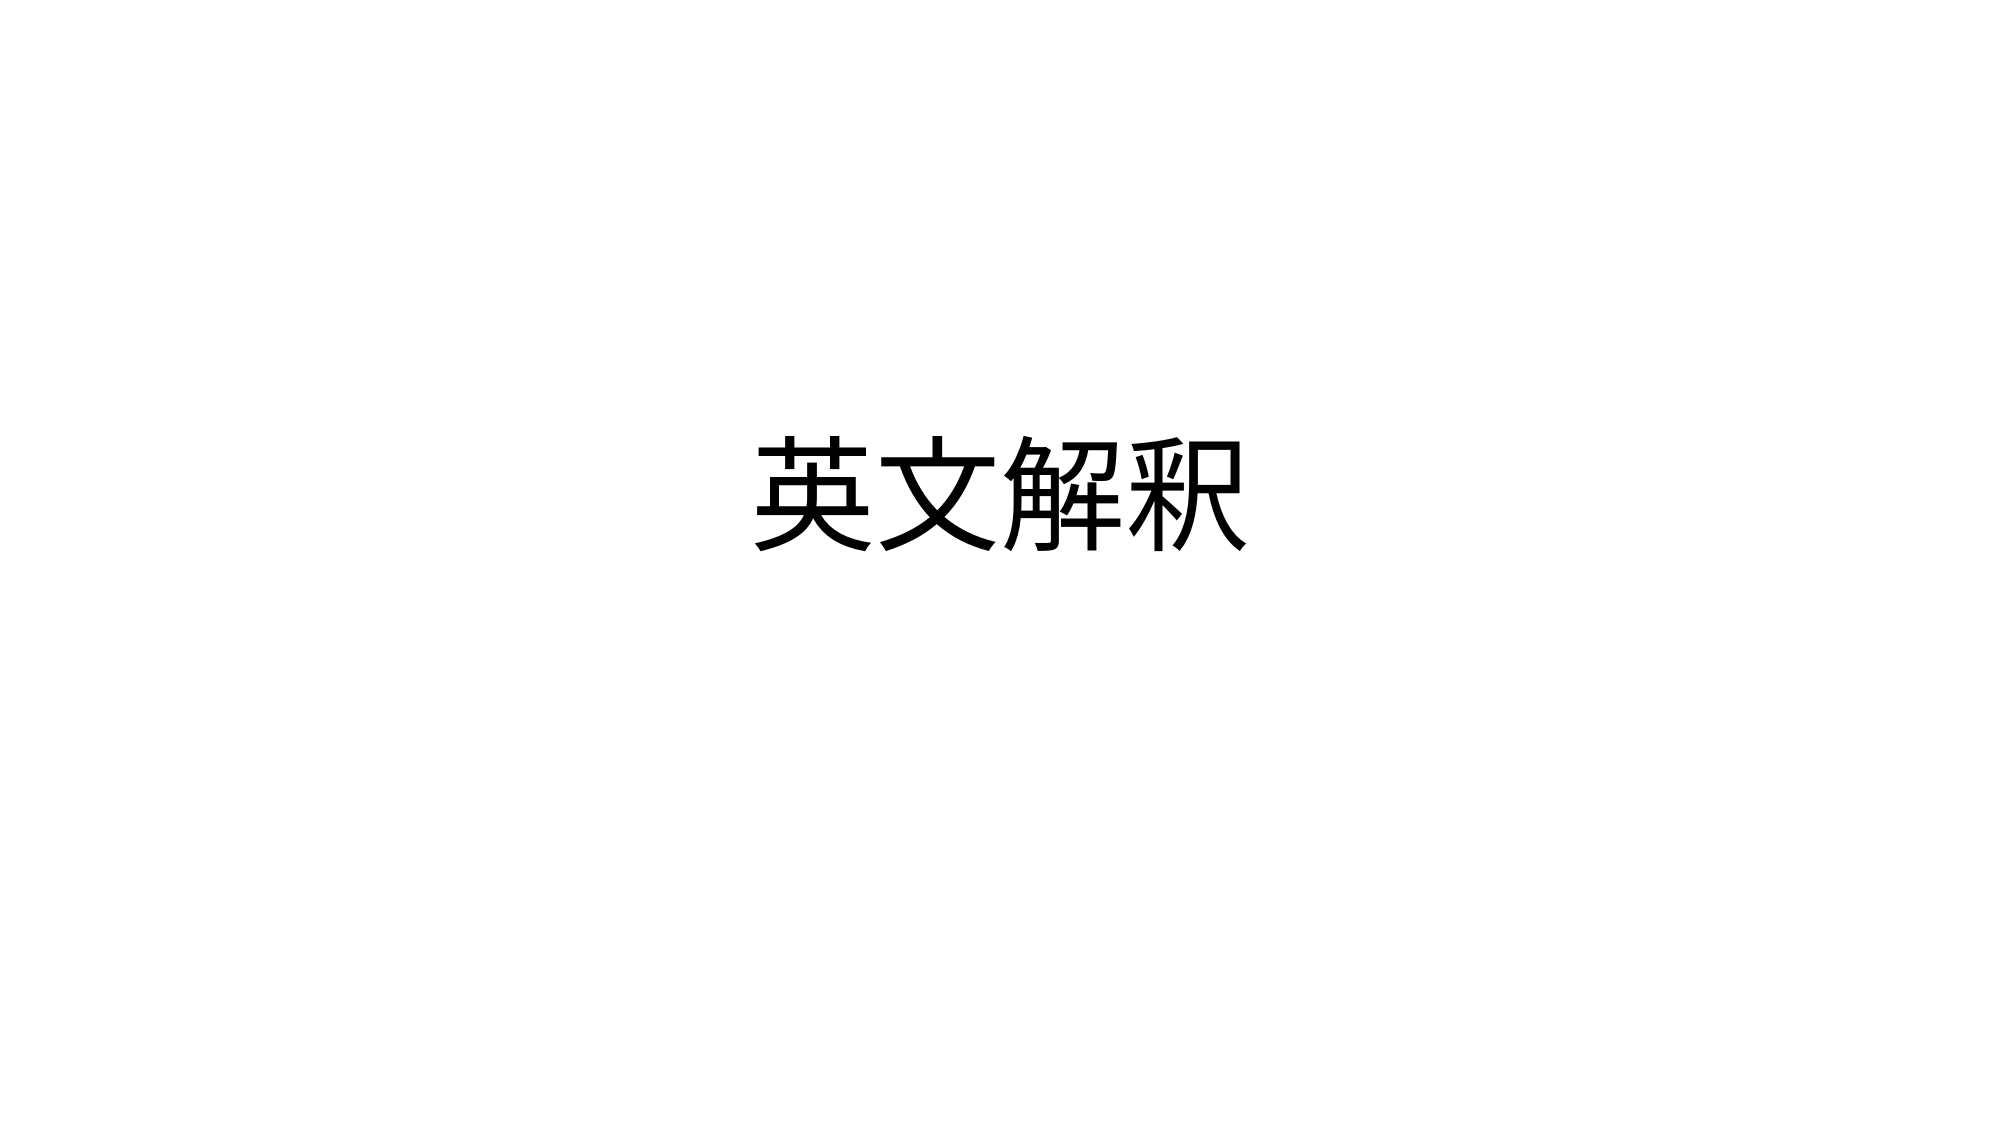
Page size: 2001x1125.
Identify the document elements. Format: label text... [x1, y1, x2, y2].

title 英文解釈 [249, 184, 1750, 576]
